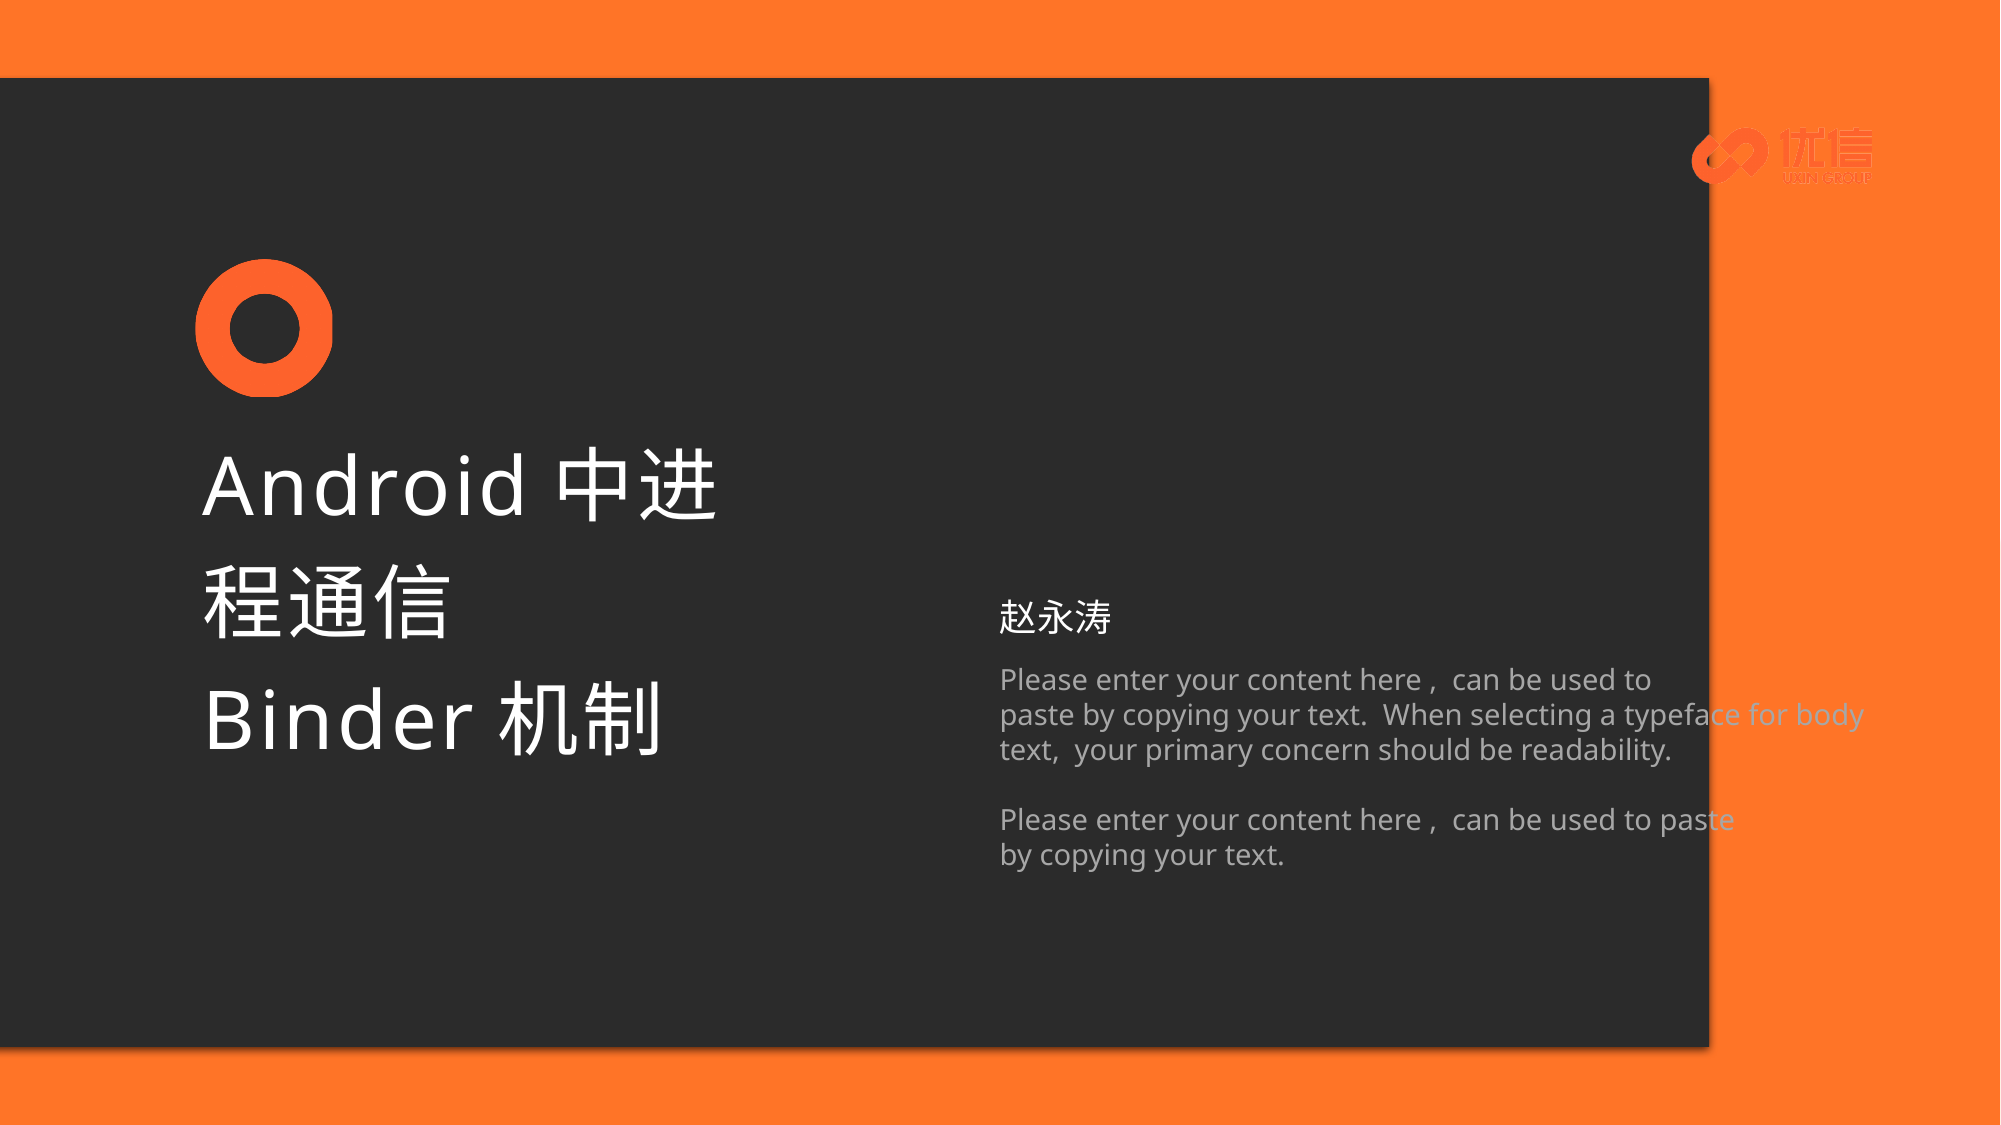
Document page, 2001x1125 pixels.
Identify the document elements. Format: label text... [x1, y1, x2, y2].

text_box [0, 0, 2000, 1125]
picture [1665, 96, 1898, 215]
picture [195, 259, 333, 397]
text_box Android中进程通信 Binder机制 [195, 407, 788, 774]
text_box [991, 591, 1722, 894]
text_box [0, 78, 1710, 1047]
